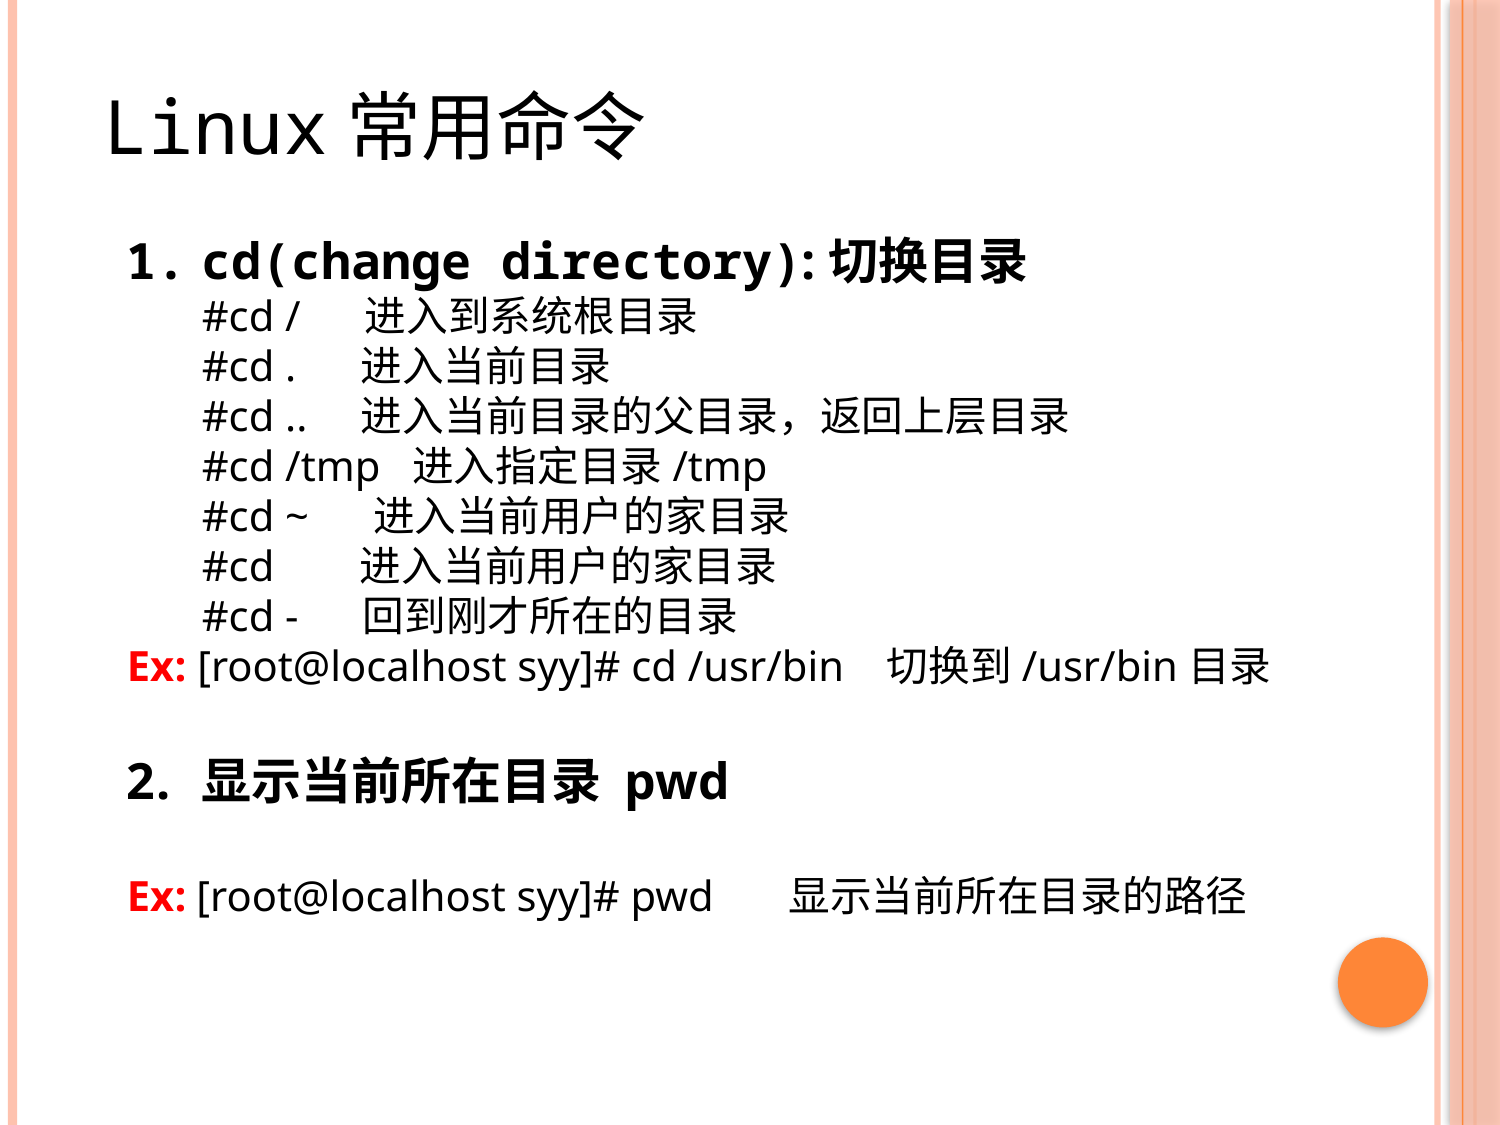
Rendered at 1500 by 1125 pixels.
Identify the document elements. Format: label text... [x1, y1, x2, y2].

text_box cd(change directory):切换目录 #cd / 进入到系统根目录 #cd . 进入当前目录 #cd .. 进入当前目录的父目录，返回上层目录 #cd /tmp 进入指定目录/tmp #cd ~ 进入当前用户的家目录 #cd 进入当前用户的家目录 #cd - 回到刚才所在的目录 Ex: [root@localhost syy]# cd /usr/bin 切换到/usr/bin目录 显示当前所在目录 pwd Ex: [root@localhost syy]# pwd 显示当前所在目录的路径 [112, 221, 1424, 977]
text_box Linux常用命令 [88, 72, 1176, 177]
